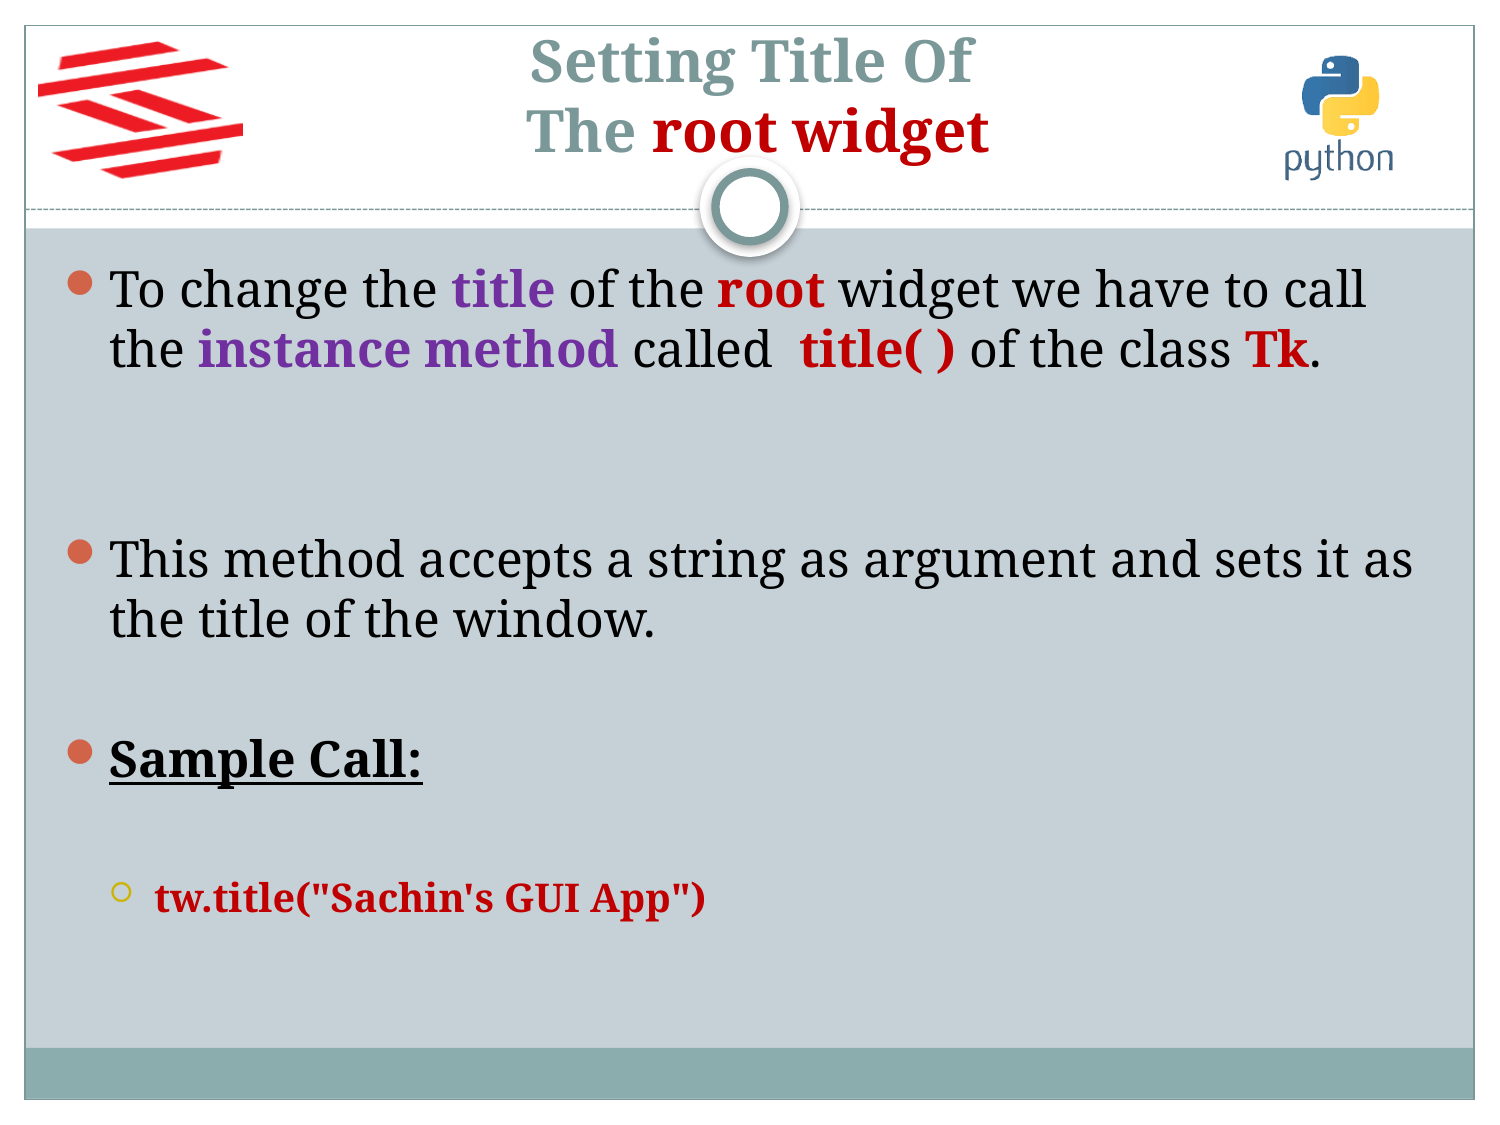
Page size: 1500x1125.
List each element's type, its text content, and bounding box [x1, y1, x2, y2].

title Setting Title Of The root widget [248, 46, 1459, 172]
list To change the title of the root widget we have to call the instance method called title( ) of the class Tk. This method accepts a string as argument and sets it as the title of the window. Sample Call: tw.title("Sachin's GUI App") [49, 250, 1445, 1047]
picture [37, 40, 243, 185]
picture [1206, 53, 1471, 186]
